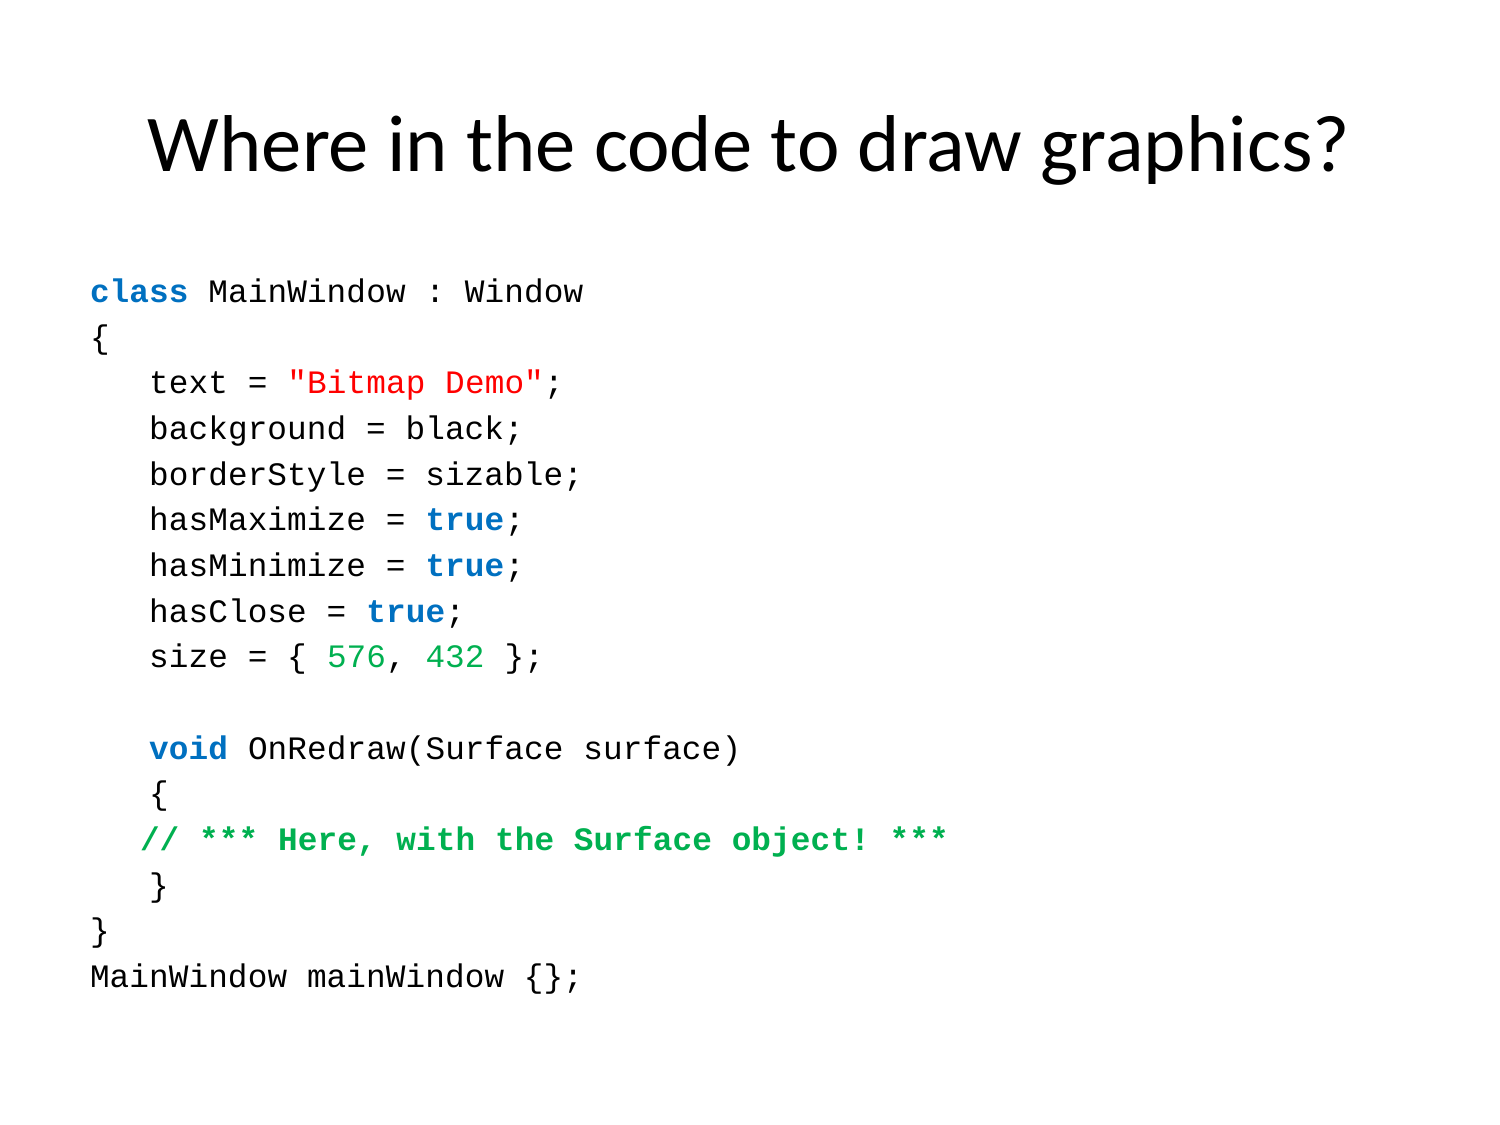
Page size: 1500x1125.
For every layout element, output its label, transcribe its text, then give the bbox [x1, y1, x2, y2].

list class MainWindow : Window { text = "Bitmap Demo"; background = black; borderStyle = sizable; hasMaximize = true; hasMinimize = true; hasClose = true; size = { 576, 432 }; void OnRedraw(Surface surface) { // *** Here, with the Surface object! *** } } MainWindow mainWindow {}; [75, 262, 1425, 1005]
title Where in the code to draw graphics? [75, 45, 1425, 233]
